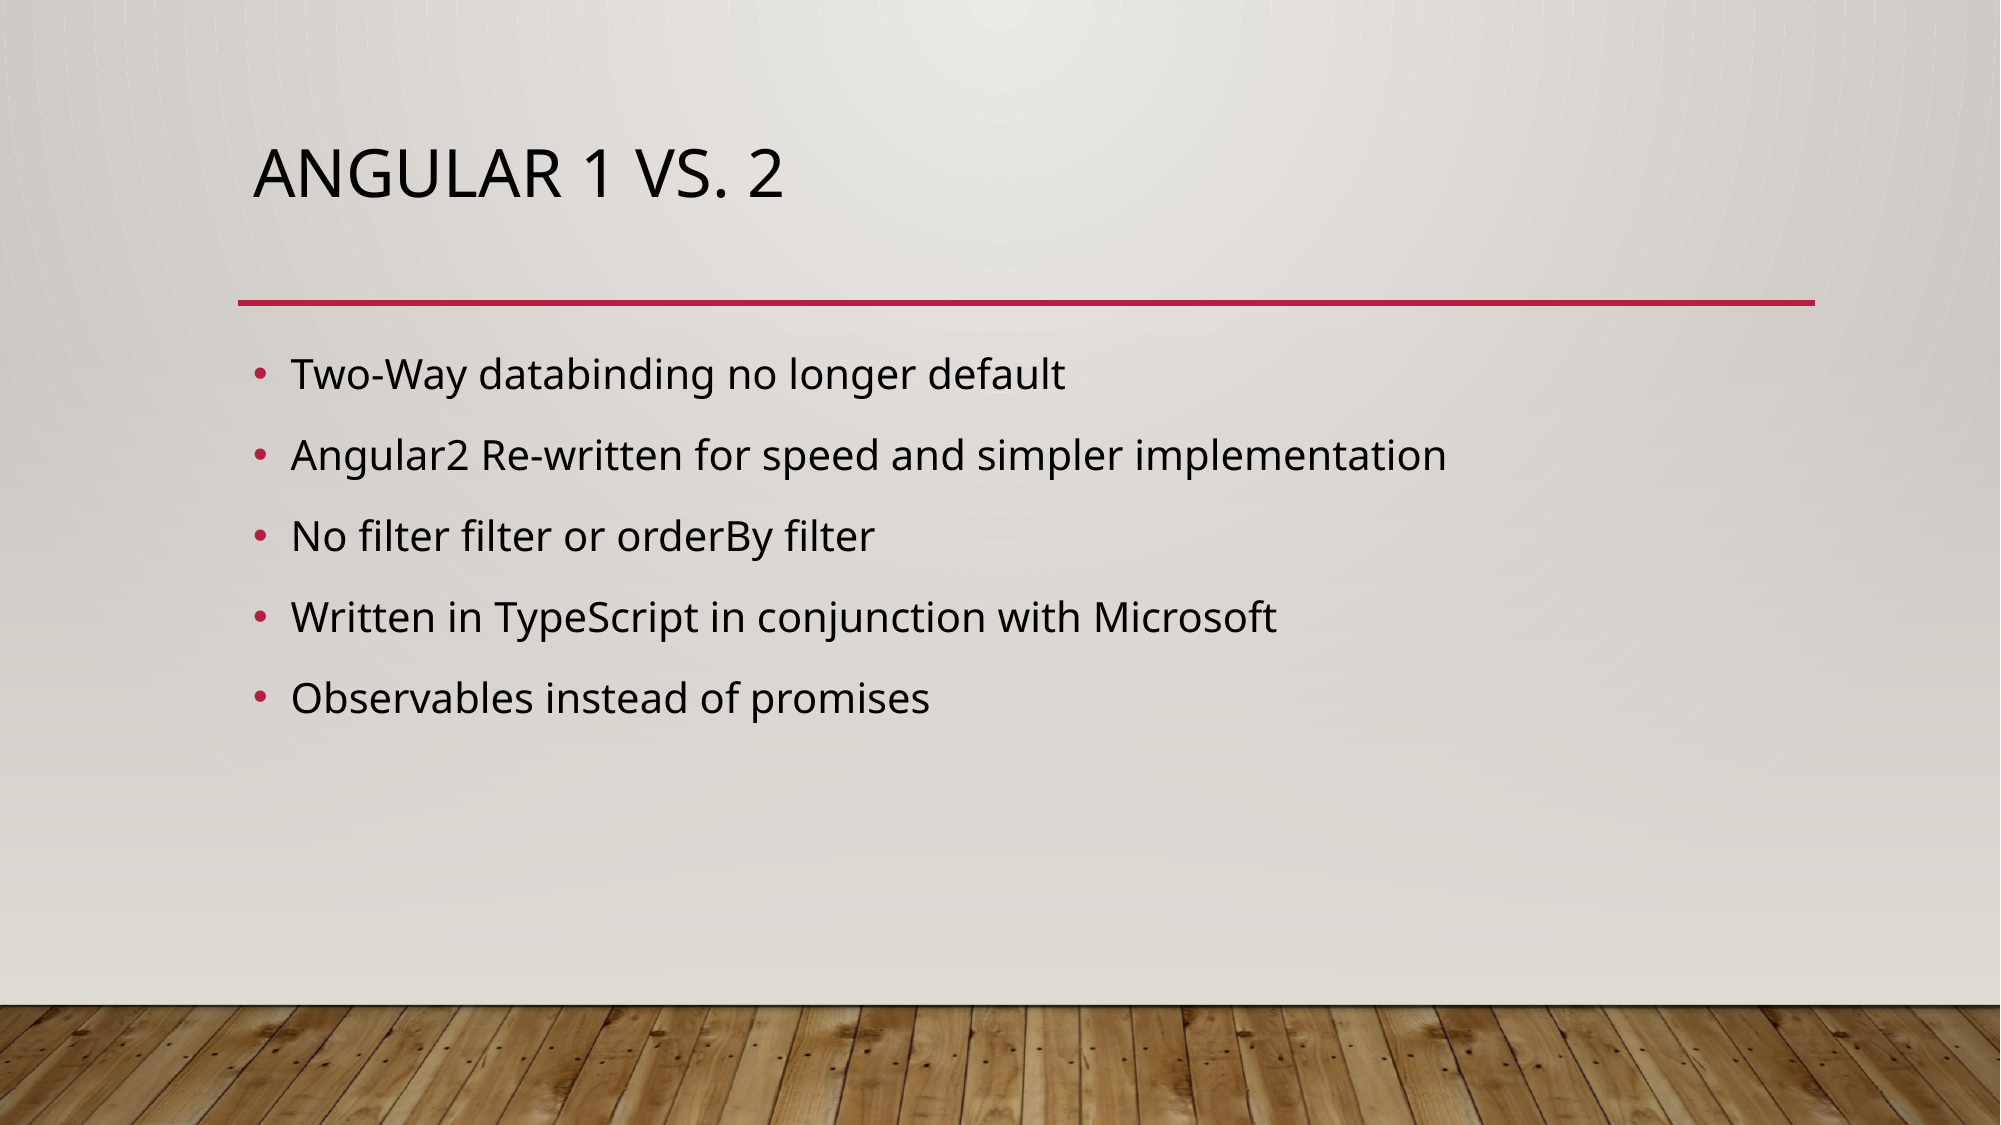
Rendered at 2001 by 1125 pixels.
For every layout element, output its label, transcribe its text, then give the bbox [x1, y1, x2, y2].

list Two-Way databinding no longer default Angular2 Re-written for speed and simpler implementation No filter filter or orderBy filter Written in TypeScript in conjunction with Microsoft Observables instead of promises [238, 330, 1814, 897]
title Angular 1 vs. 2 [238, 131, 1814, 305]
picture [0, 1005, 2000, 1125]
